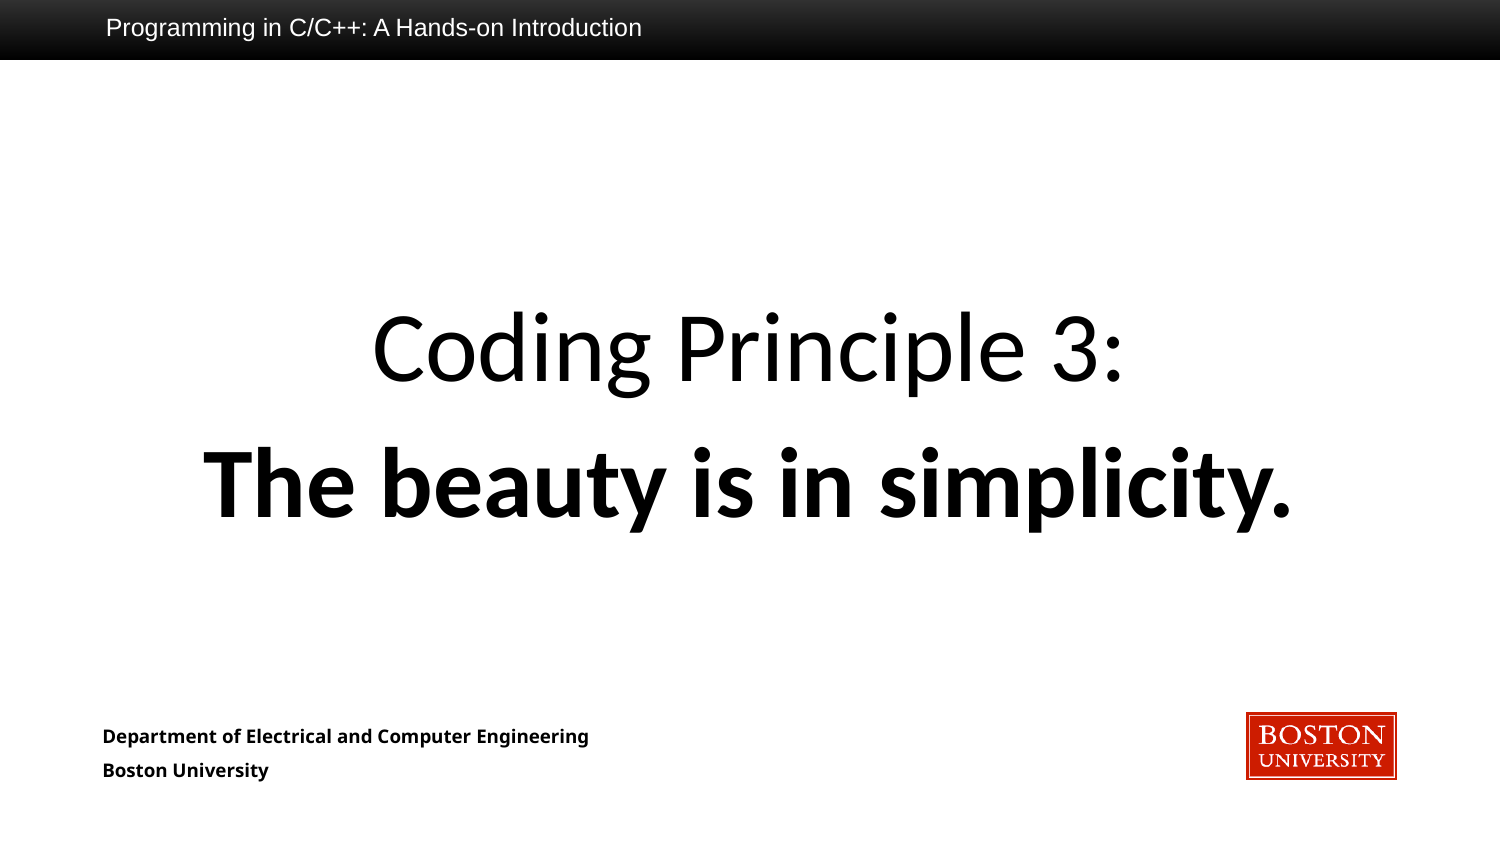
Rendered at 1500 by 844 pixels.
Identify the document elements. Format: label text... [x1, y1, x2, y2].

text_box Programming in C/C++: A Hands-on Introduction [91, 4, 929, 55]
picture [1246, 712, 1397, 780]
text_box Coding Principle 3: The beauty is in simplicity. [94, 274, 1406, 570]
